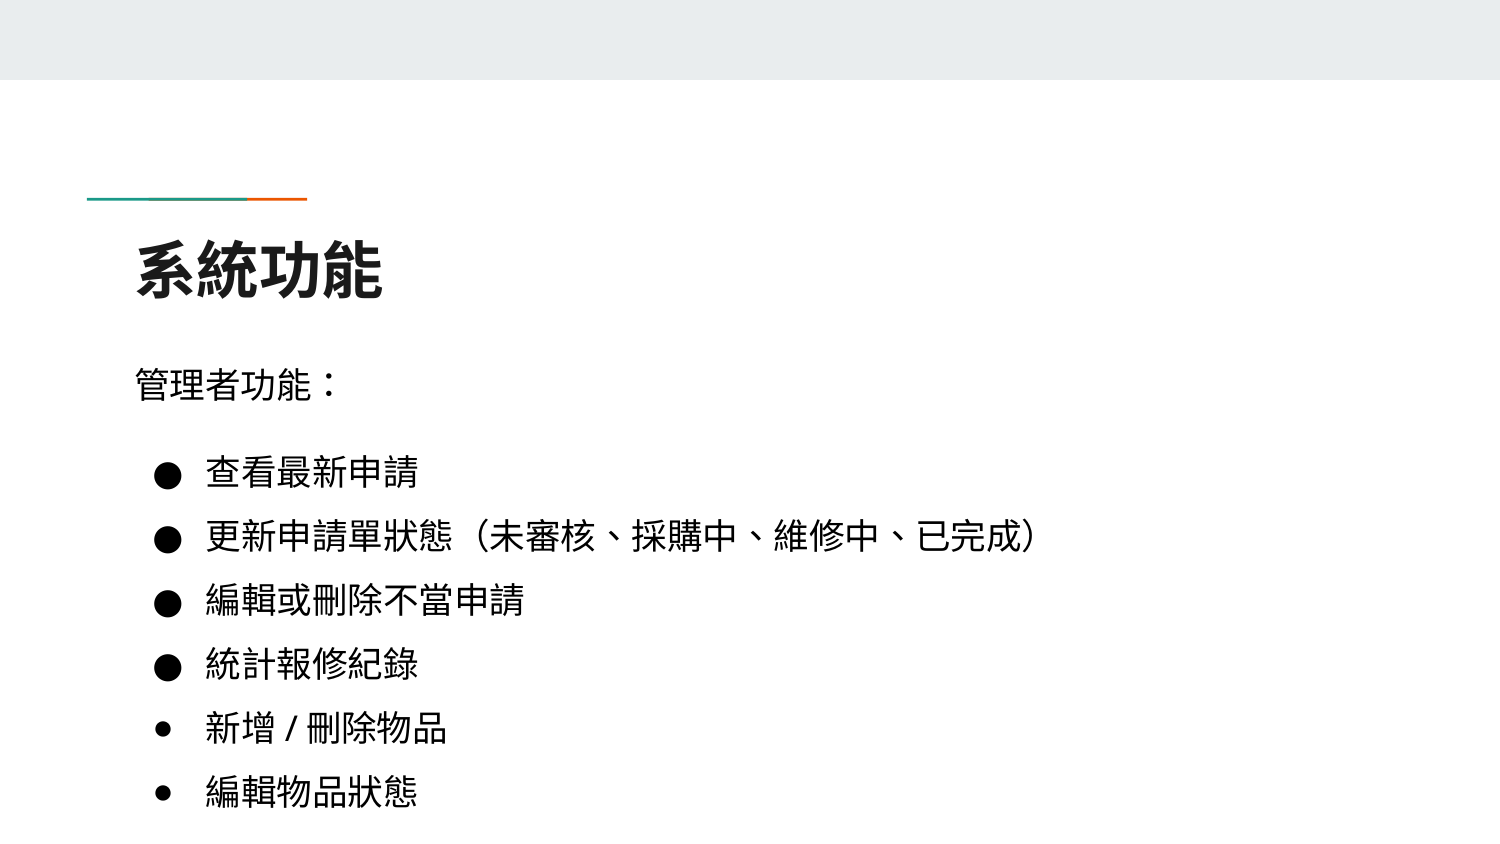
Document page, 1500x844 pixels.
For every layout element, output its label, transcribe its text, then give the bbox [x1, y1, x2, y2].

title 系統功能 [119, 216, 1381, 305]
list 管理者功能： 查看最新申請 更新申請單狀態（未審核、採購中、維修中、已完成） 編輯或刪除不當申請 統計報修紀錄 新增/刪除物品 編輯物品狀態 [119, 341, 1381, 829]
